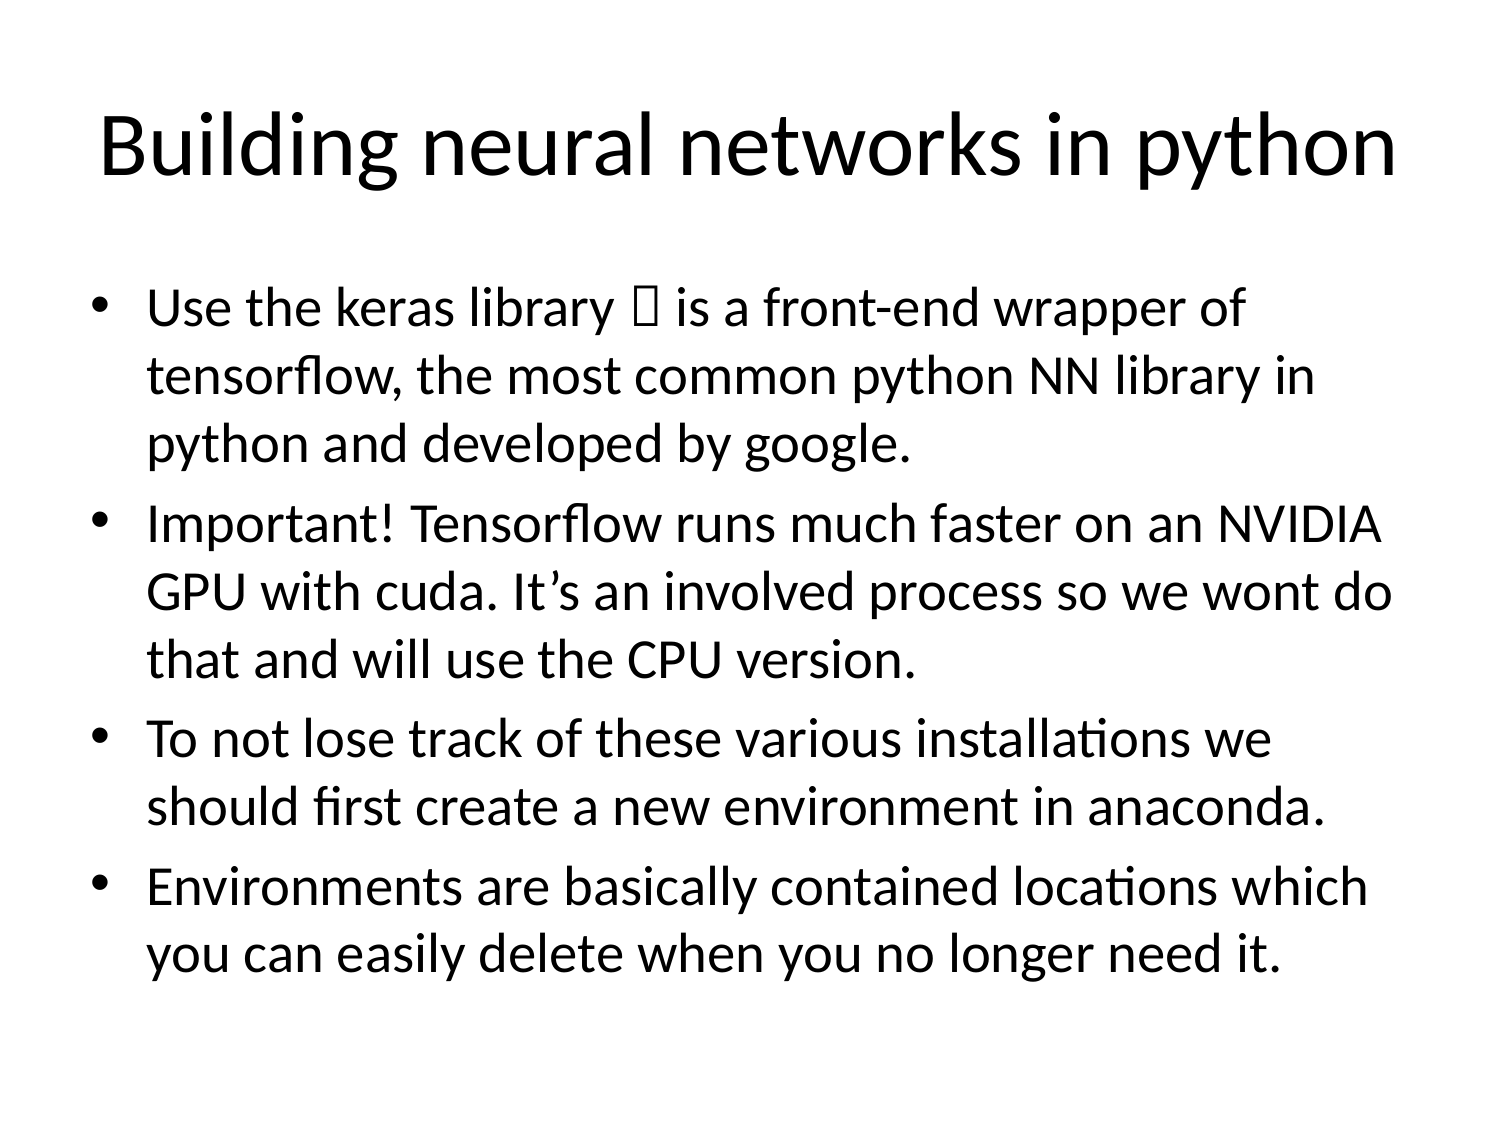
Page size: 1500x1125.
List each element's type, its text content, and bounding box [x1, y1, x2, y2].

title Building neural networks in python [75, 45, 1425, 233]
list Use the keras library  is a front-end wrapper of tensorflow, the most common python NN library in python and developed by google. Important! Tensorflow runs much faster on an NVIDIA GPU with cuda. It’s an involved process so we wont do that and will use the CPU version. To not lose track of these various installations we should first create a new environment in anaconda. Environments are basically contained locations which you can easily delete when you no longer need it. [75, 262, 1425, 1005]
